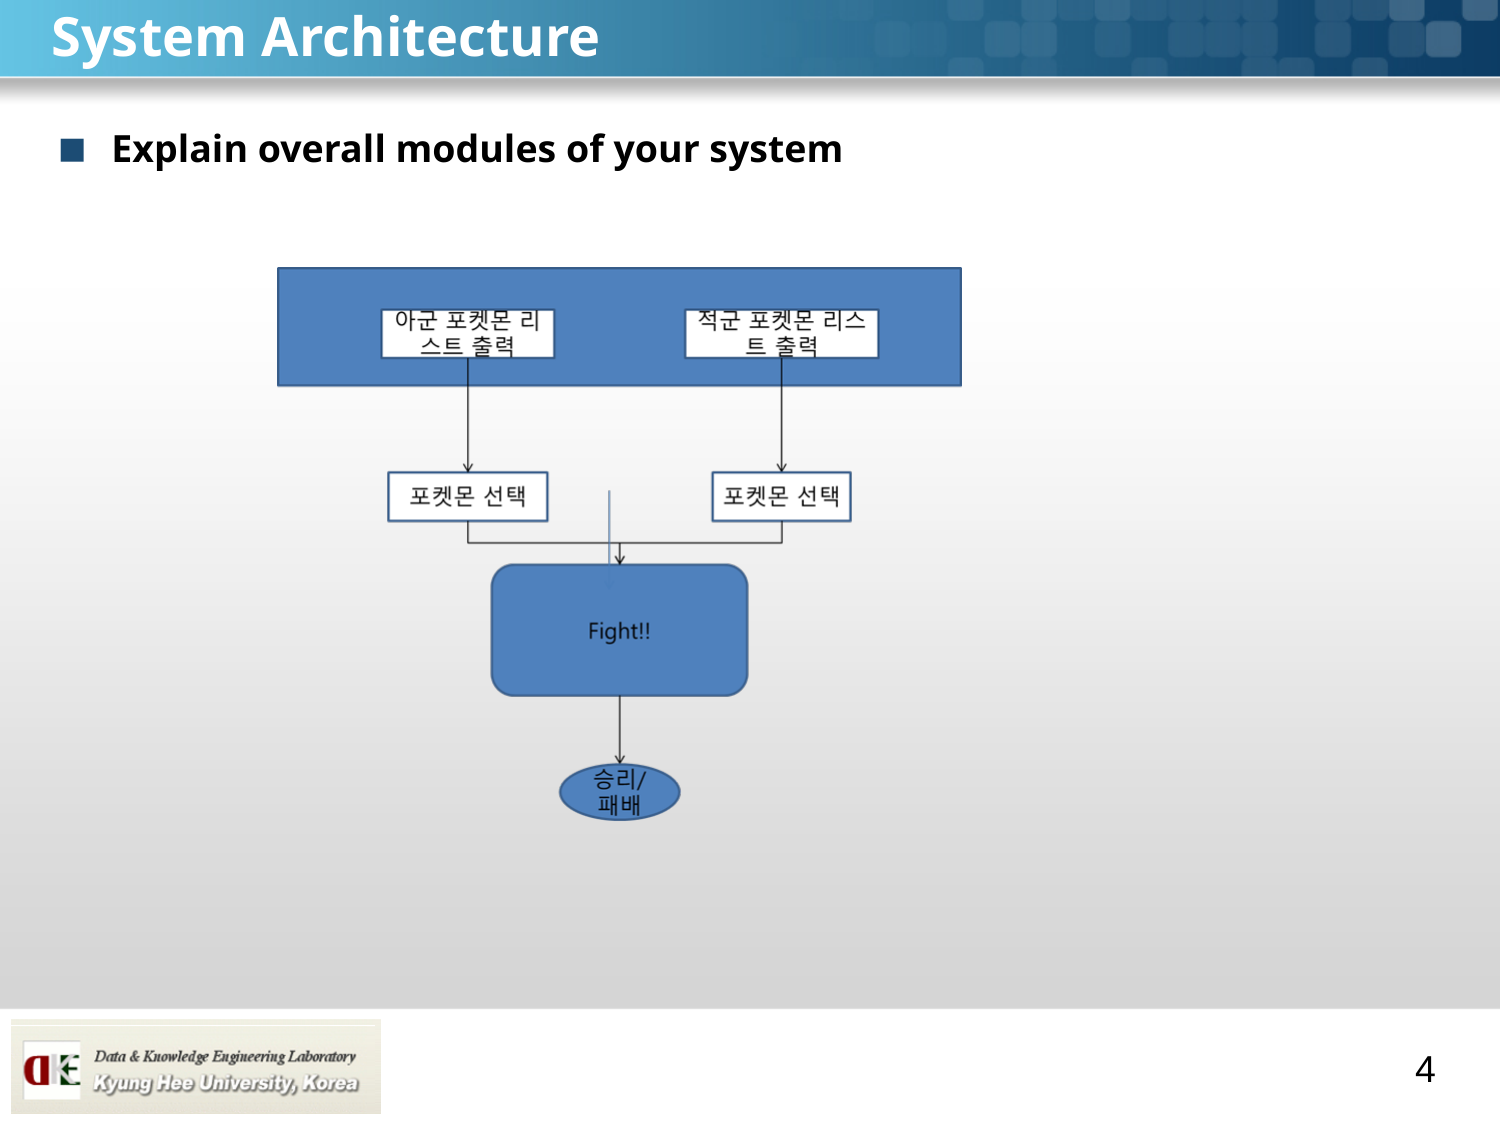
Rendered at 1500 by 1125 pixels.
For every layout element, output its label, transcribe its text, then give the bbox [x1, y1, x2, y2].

picture [0, 0, 1500, 1125]
list Explain overall modules of your system [52, 116, 1451, 221]
title System Architecture [51, 0, 1500, 99]
